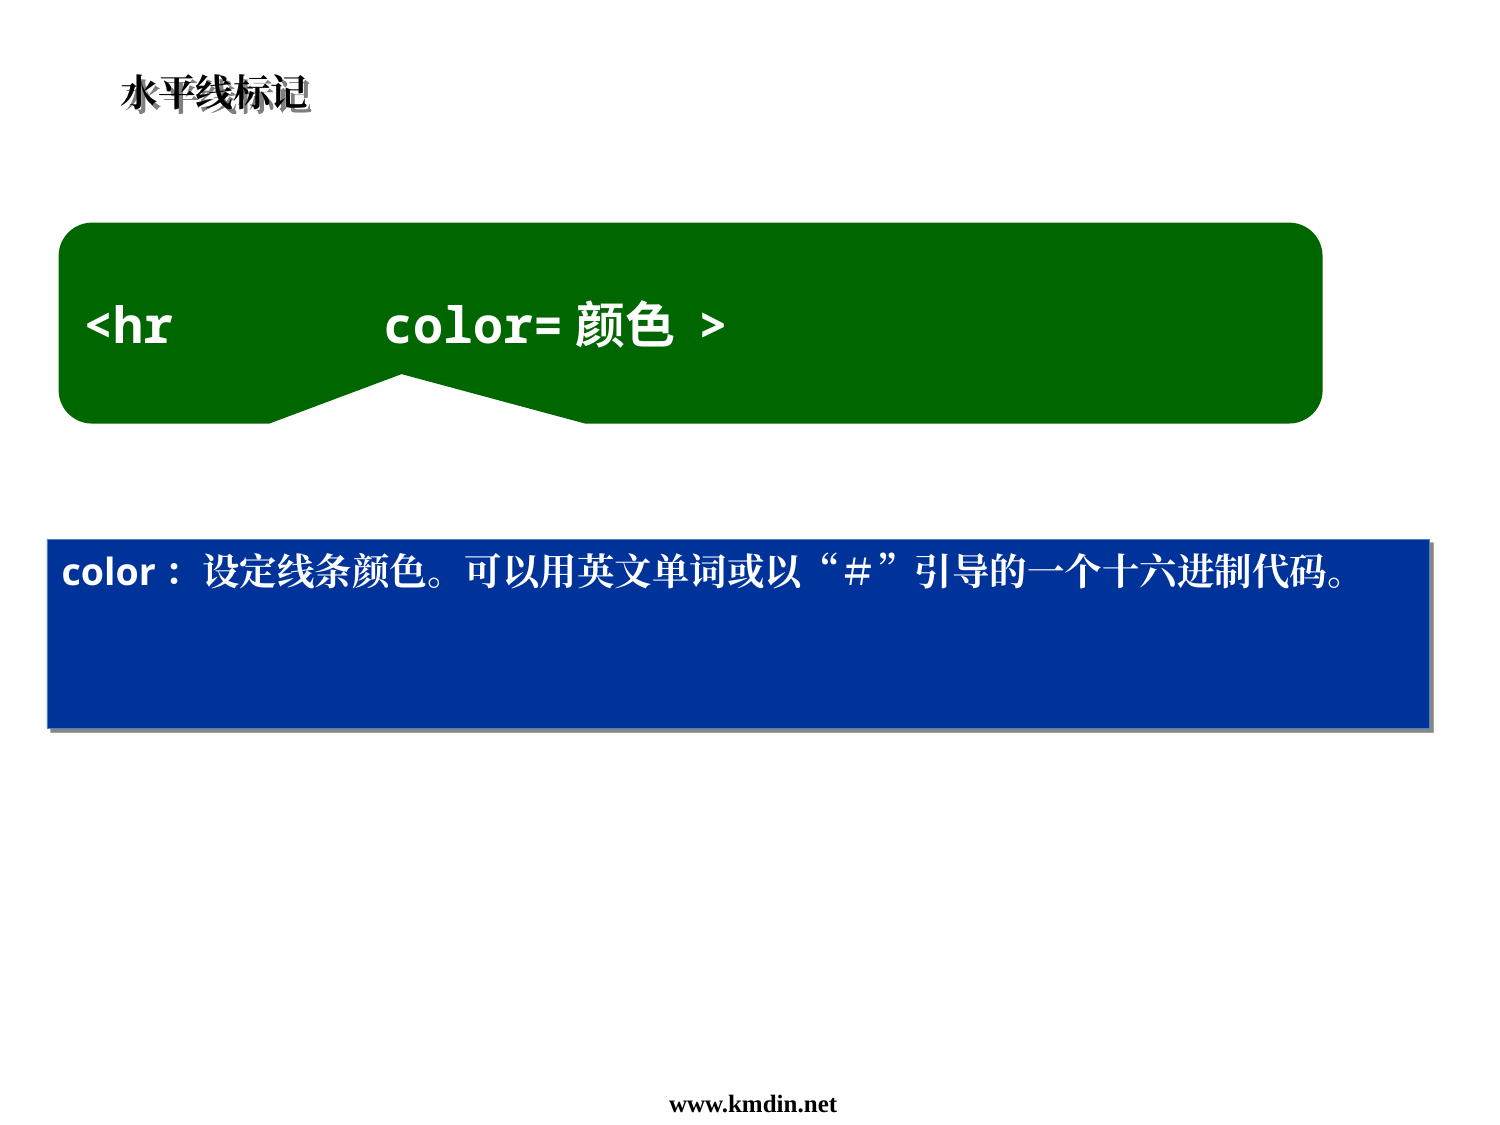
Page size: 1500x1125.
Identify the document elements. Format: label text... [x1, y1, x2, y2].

text_box 水平线标记 [112, 30, 431, 144]
text_box <hr color=颜色 > [58, 222, 1323, 424]
text_box color：设定线条颜色。可以用英文单词或以“＃”引导的一个十六进制代码。 [46, 539, 1429, 728]
